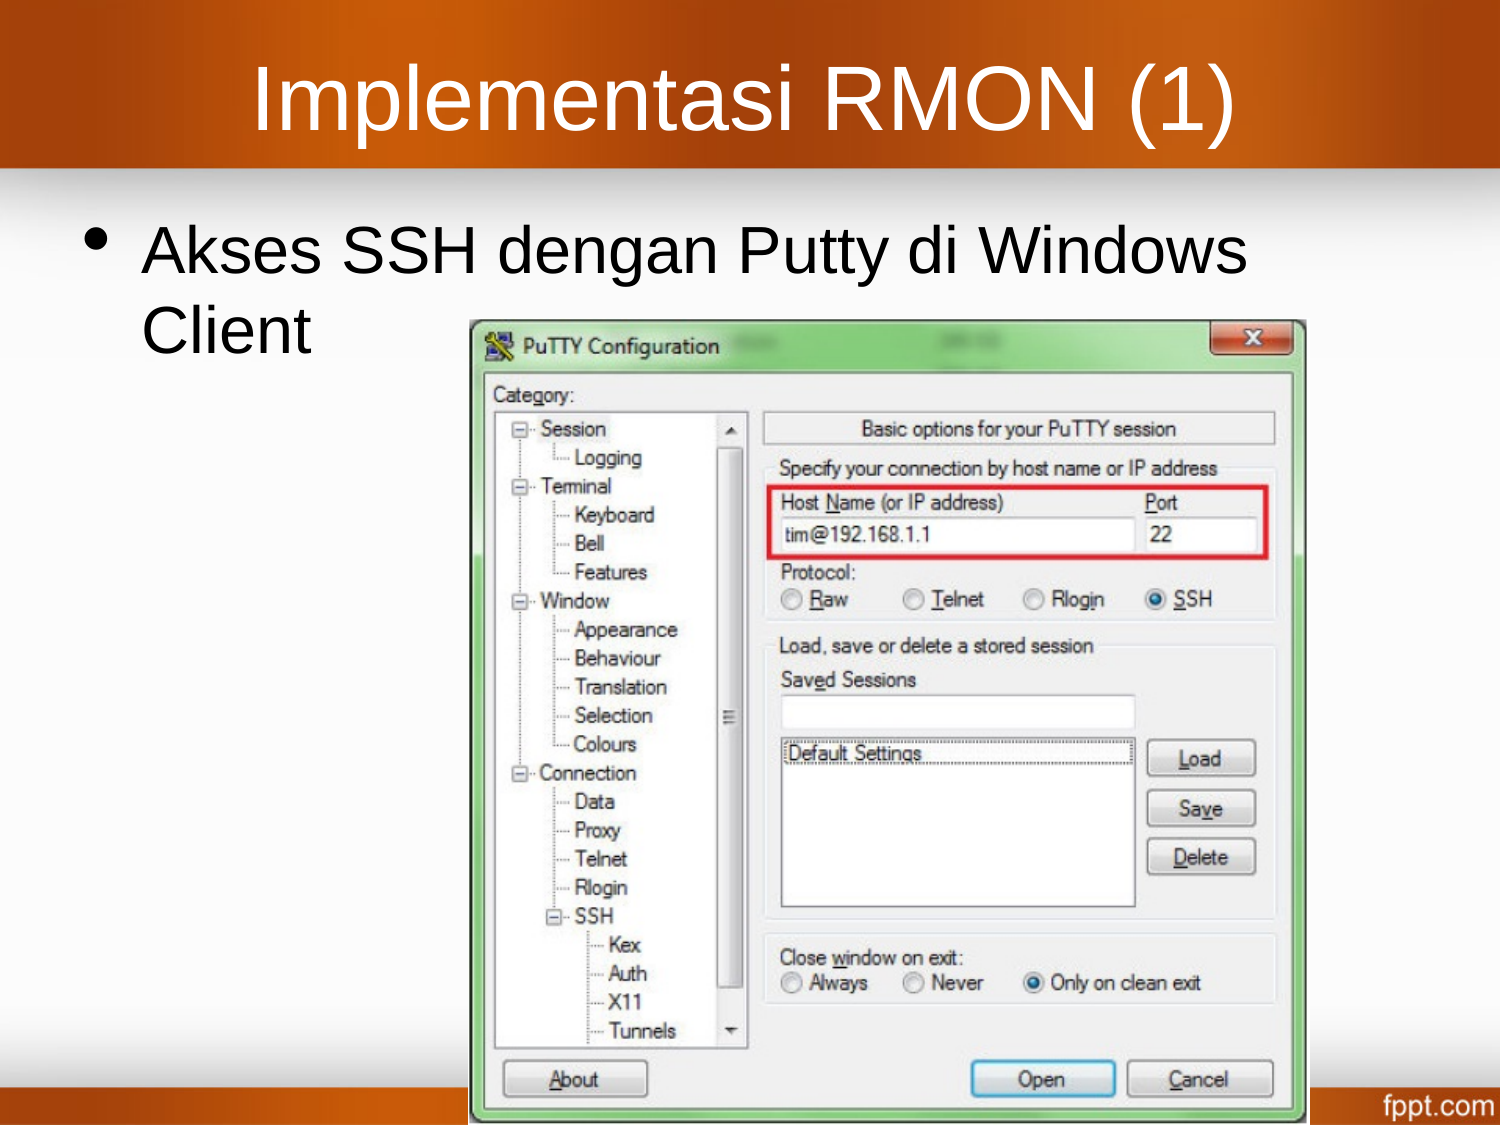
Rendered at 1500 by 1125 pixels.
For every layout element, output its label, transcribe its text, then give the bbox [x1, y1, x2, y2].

picture [0, 0, 1500, 1125]
title Implementasi RMON (1) [70, 0, 1421, 188]
list Akses SSH dengan Putty di Windows Client [70, 198, 1421, 942]
